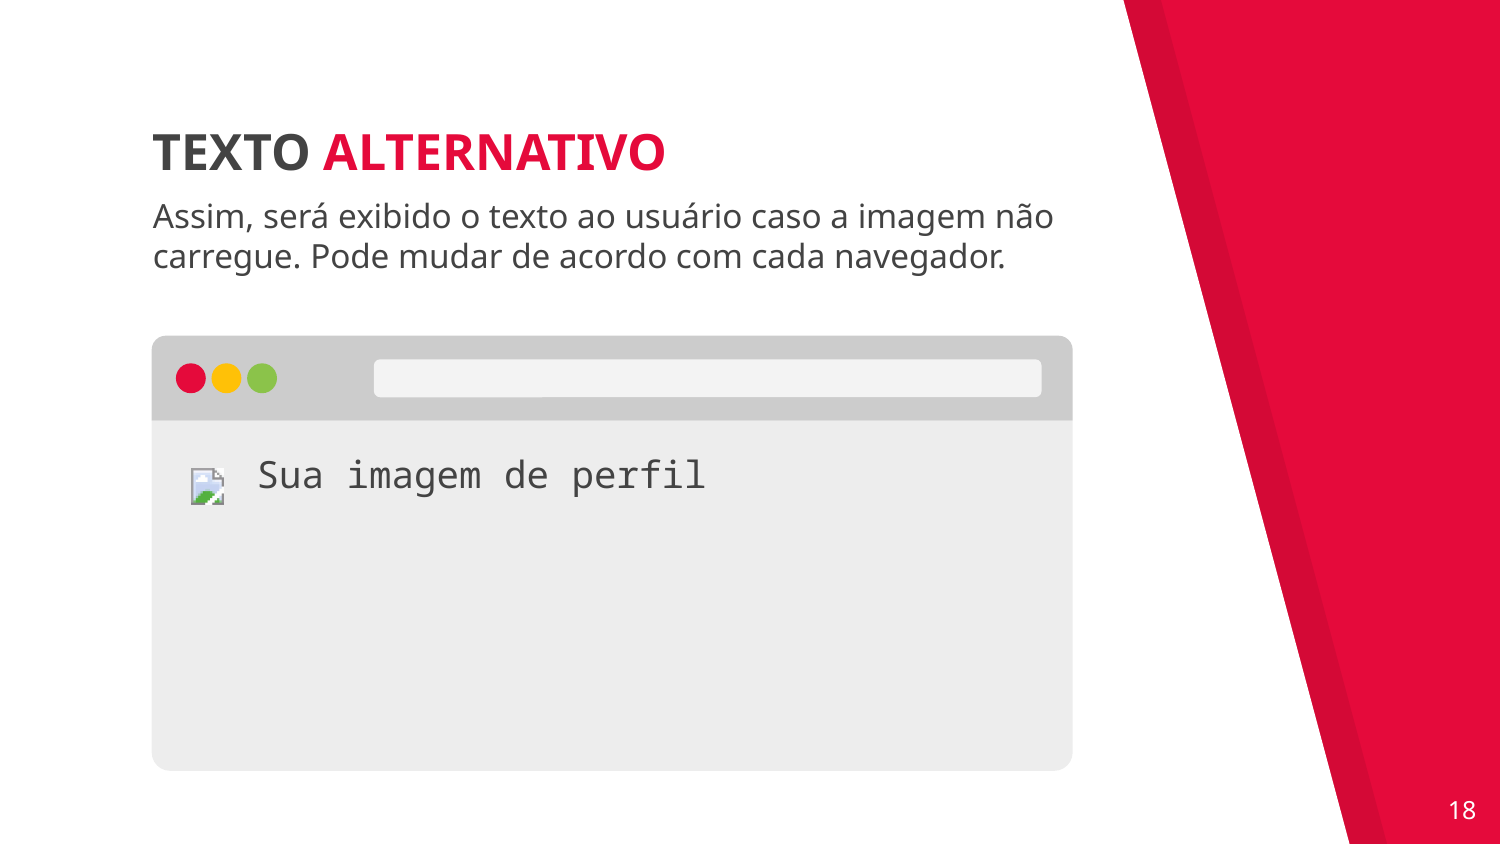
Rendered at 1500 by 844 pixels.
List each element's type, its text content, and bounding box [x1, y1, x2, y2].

slide_number ‹#› [1401, 779, 1492, 844]
text_box Assim, será exibido o texto ao usuário caso a imagem não carregue. Pode mudar de acordo com cada navegador. [137, 180, 1100, 349]
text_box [151, 335, 1073, 771]
text_box TEXTO ALTERNATIVO [137, 127, 989, 195]
picture [191, 468, 224, 506]
